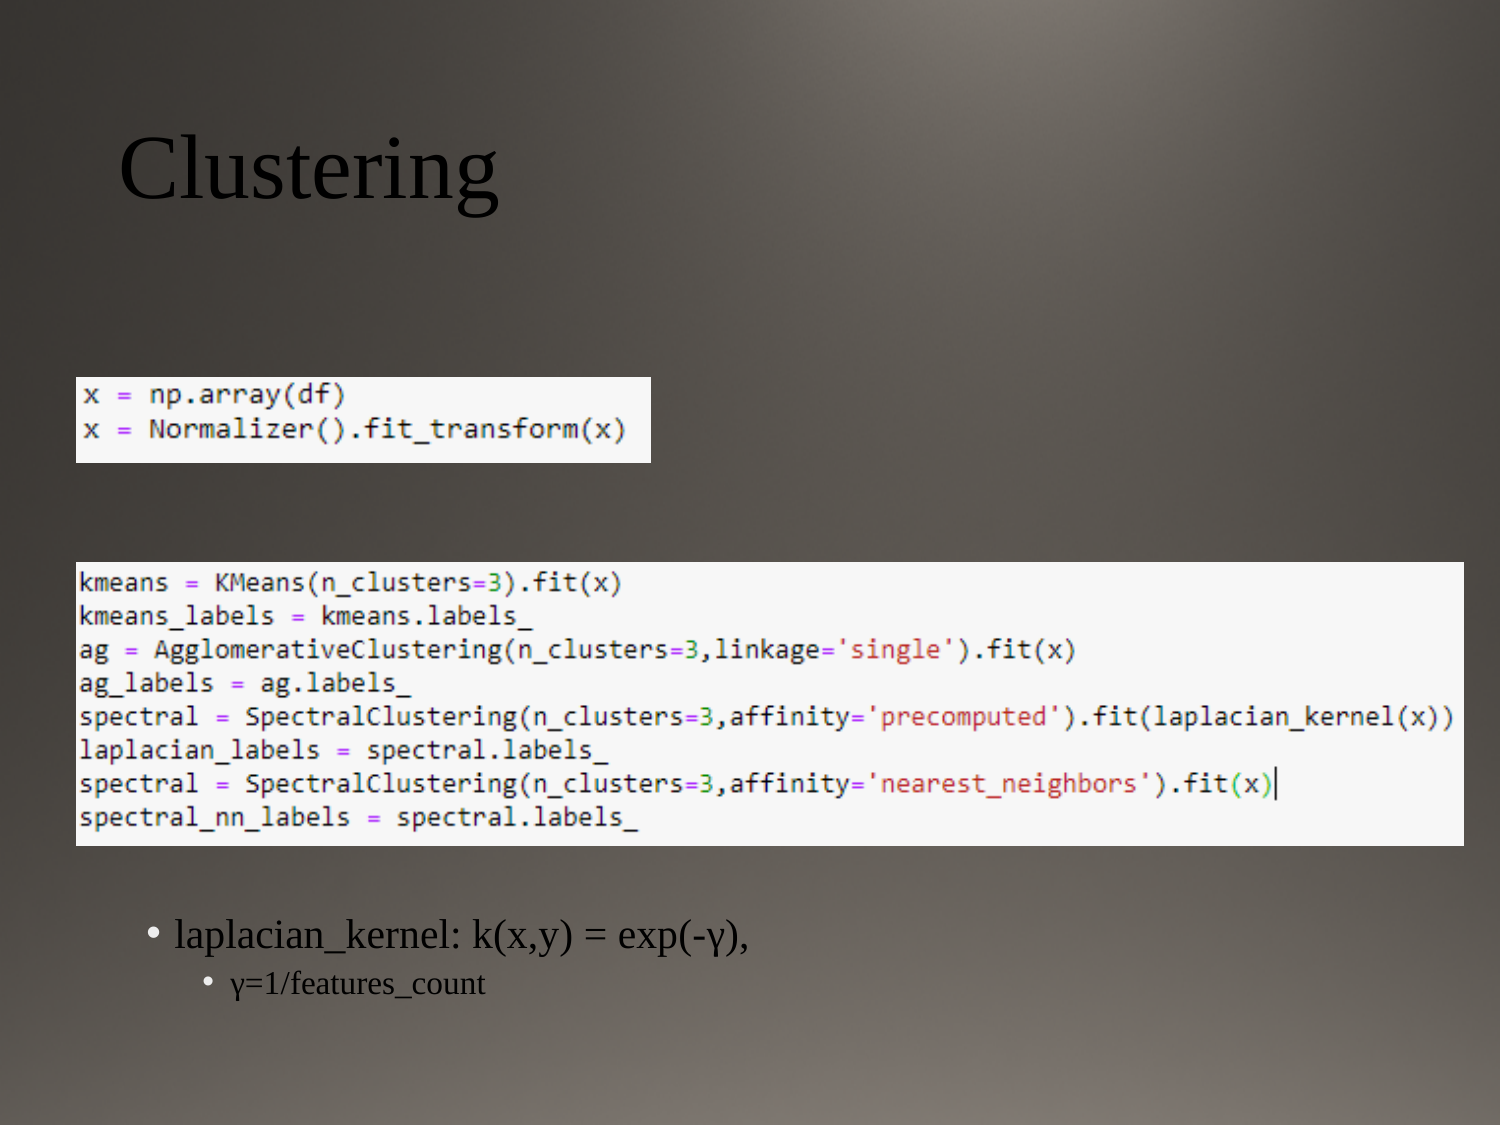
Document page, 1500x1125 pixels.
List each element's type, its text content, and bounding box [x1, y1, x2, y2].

title Clustering [103, 59, 1397, 278]
picture [0, 0, 1500, 1125]
